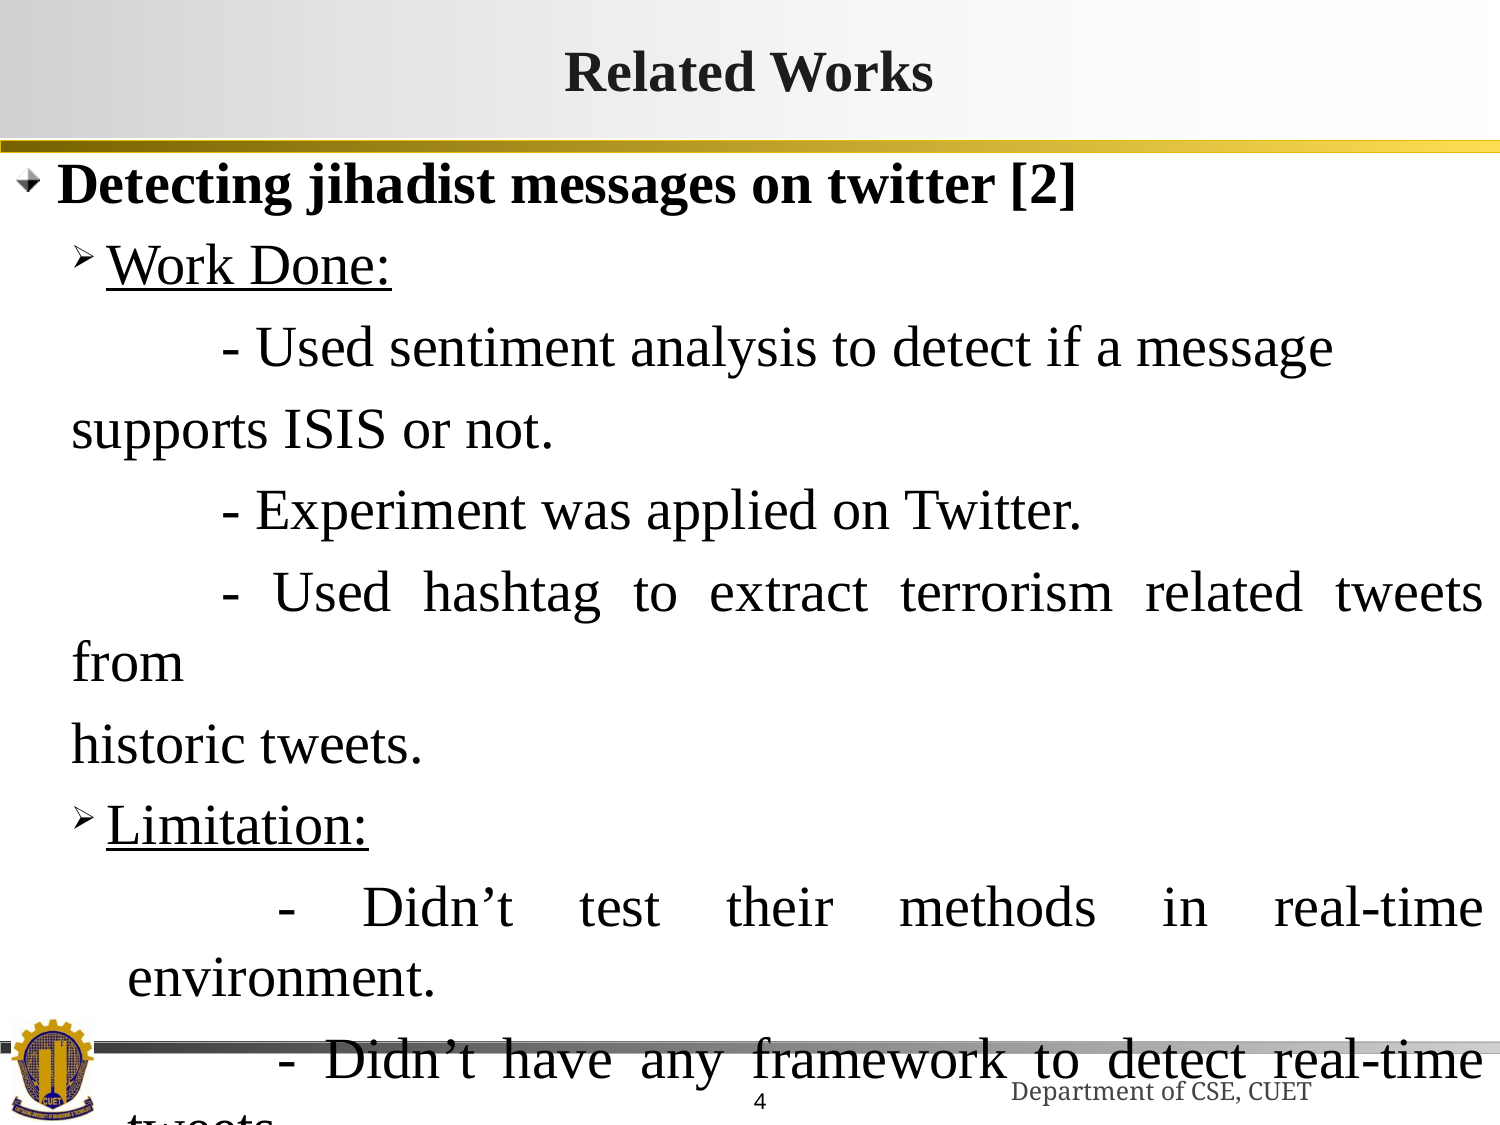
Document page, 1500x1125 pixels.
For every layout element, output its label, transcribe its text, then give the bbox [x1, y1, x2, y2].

title Related Works [0, 0, 1500, 137]
list Detecting jihadist messages on twitter [2] Work Done: - Used sentiment analysis to detect if a message supports ISIS or not. - Experiment was applied on Twitter. - Used hashtag to extract terrorism related tweets from historic tweets. Limitation: - Didn’t test their methods in real-time environment. - Didn’t have any framework to detect real-time tweets. [0, 137, 1500, 1035]
picture [15, 167, 40, 192]
picture [11, 1035, 94, 1121]
